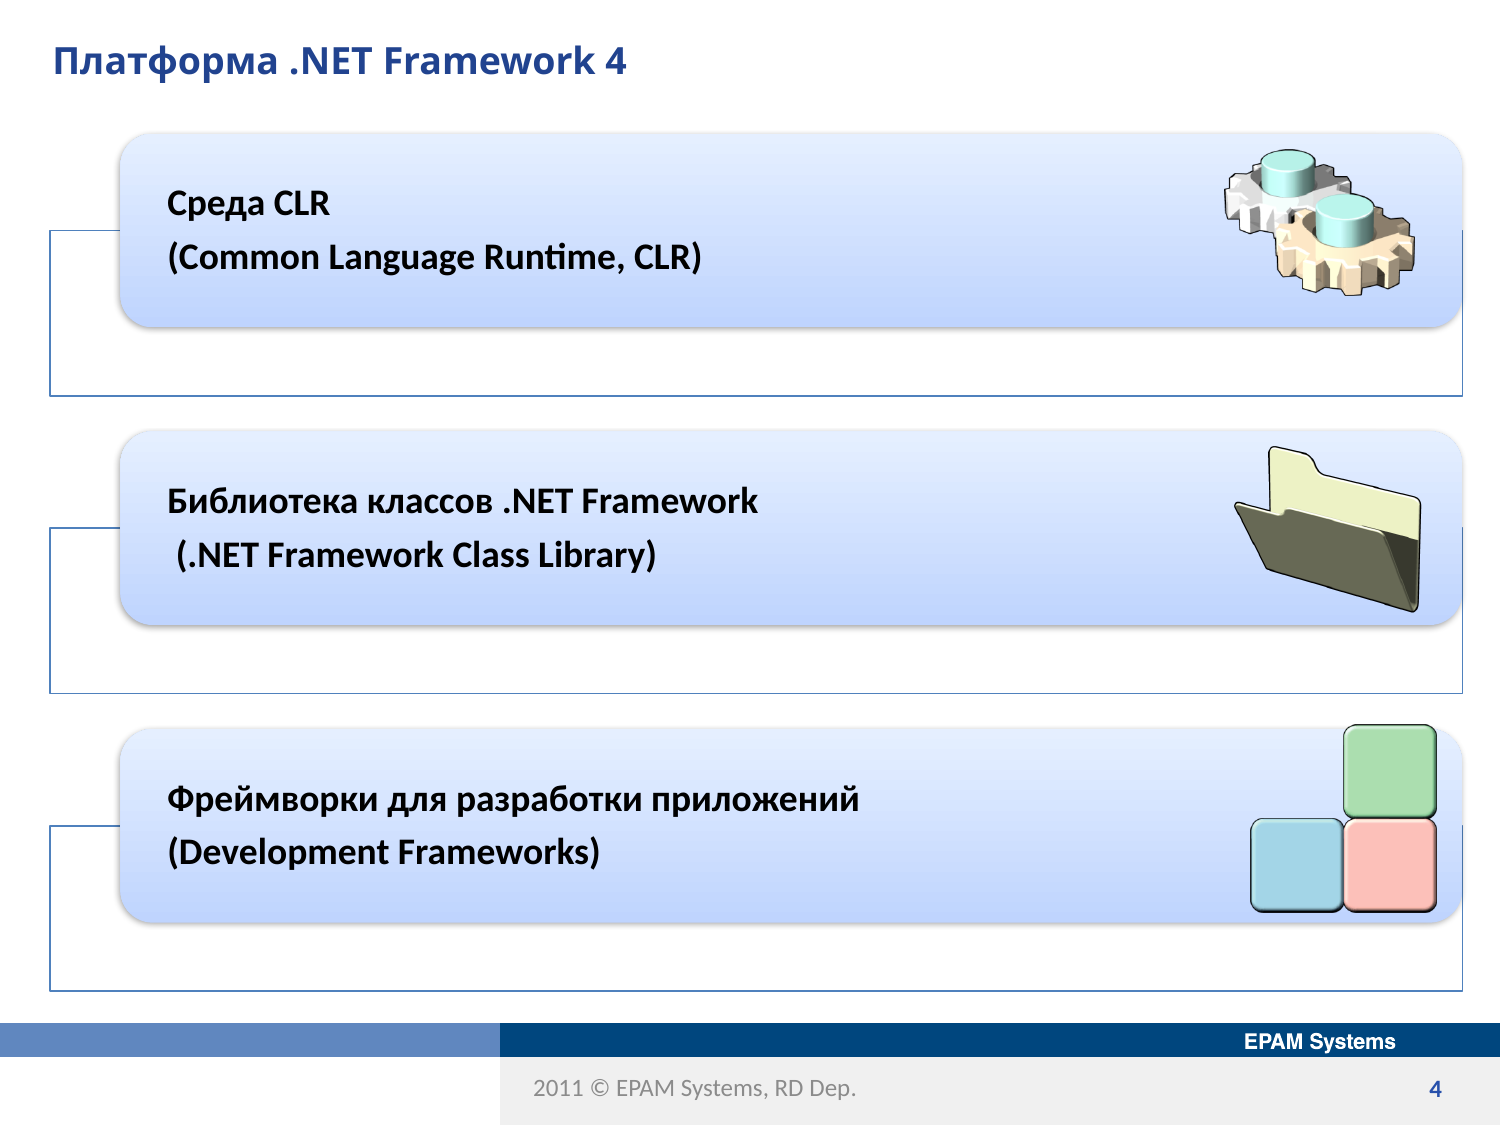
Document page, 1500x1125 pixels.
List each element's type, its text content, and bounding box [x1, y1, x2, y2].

picture [1249, 724, 1437, 913]
picture [1224, 437, 1431, 621]
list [49, 124, 1463, 1001]
picture [1224, 149, 1416, 296]
title Платформа .NET Framework 4 [36, 29, 1469, 90]
